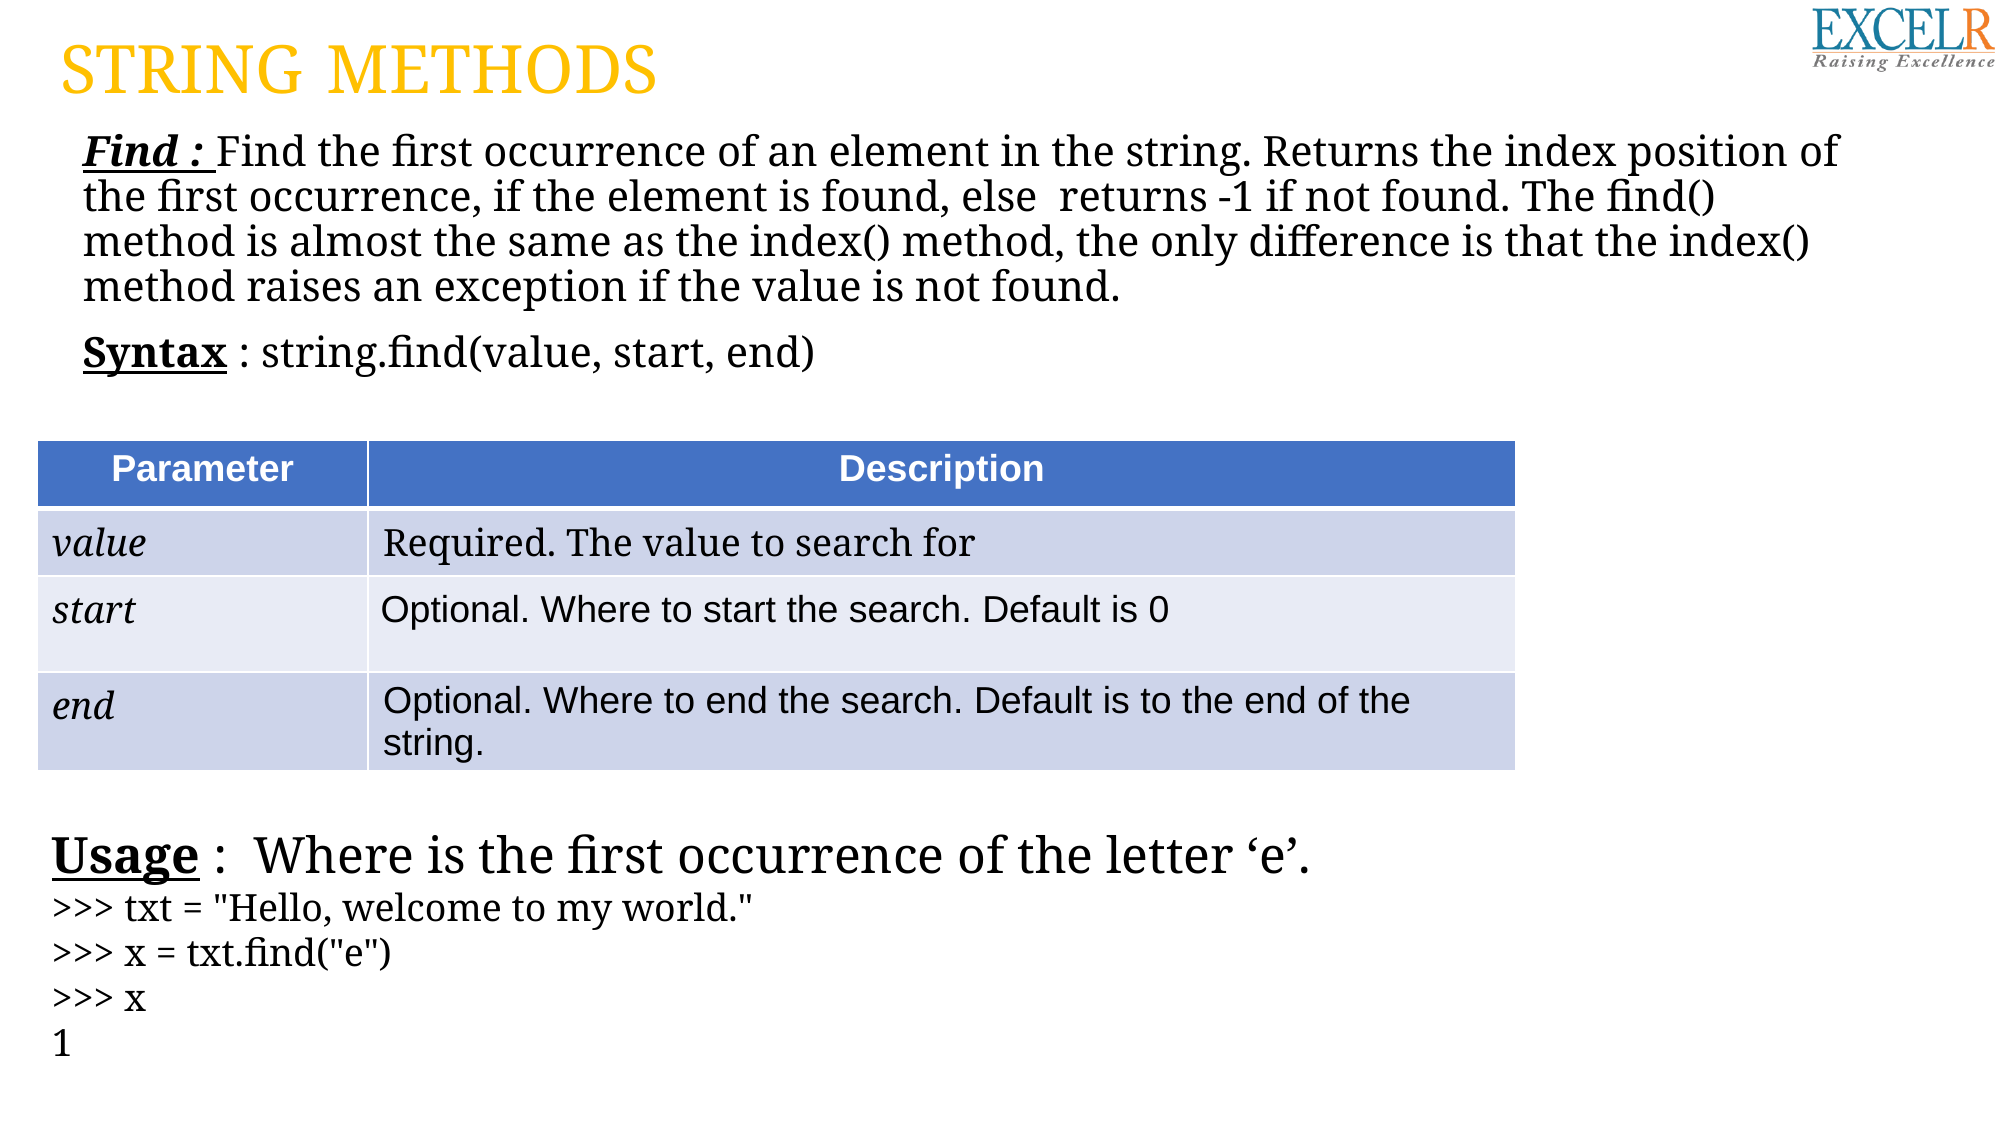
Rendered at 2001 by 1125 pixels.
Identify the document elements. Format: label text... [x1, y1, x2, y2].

table_cell Optional. Where to end the search. Default is to the end of the string. [369, 673, 1515, 770]
table_cell Required. The value to search for [369, 511, 1515, 575]
table_cell Optional. Where to start the search. Default is 0 [369, 577, 1515, 671]
table_cell start [38, 577, 367, 671]
table_cell value [38, 511, 367, 575]
picture [1806, 0, 2000, 73]
table_header Parameter [38, 441, 367, 506]
title STRING METHODS [45, 0, 1771, 127]
text_box Usage : Where is the first occurrence of the letter ‘e’. >>> txt = "Hello, welcome to my world." >>> x = txt.find("e") >>> x 1 [36, 816, 1664, 1125]
table_cell end [38, 673, 367, 770]
table_header Description [369, 441, 1515, 506]
list Find : Find the first occurrence of an element in the string. Returns the index position of the first occurrence, if the element is found, else returns -1 if not found. The find() method is almost the same as the index() method, the only difference is that the index() method raises an exception if the value is not found. Syntax : string.find(value, start, end) [67, 123, 1866, 976]
